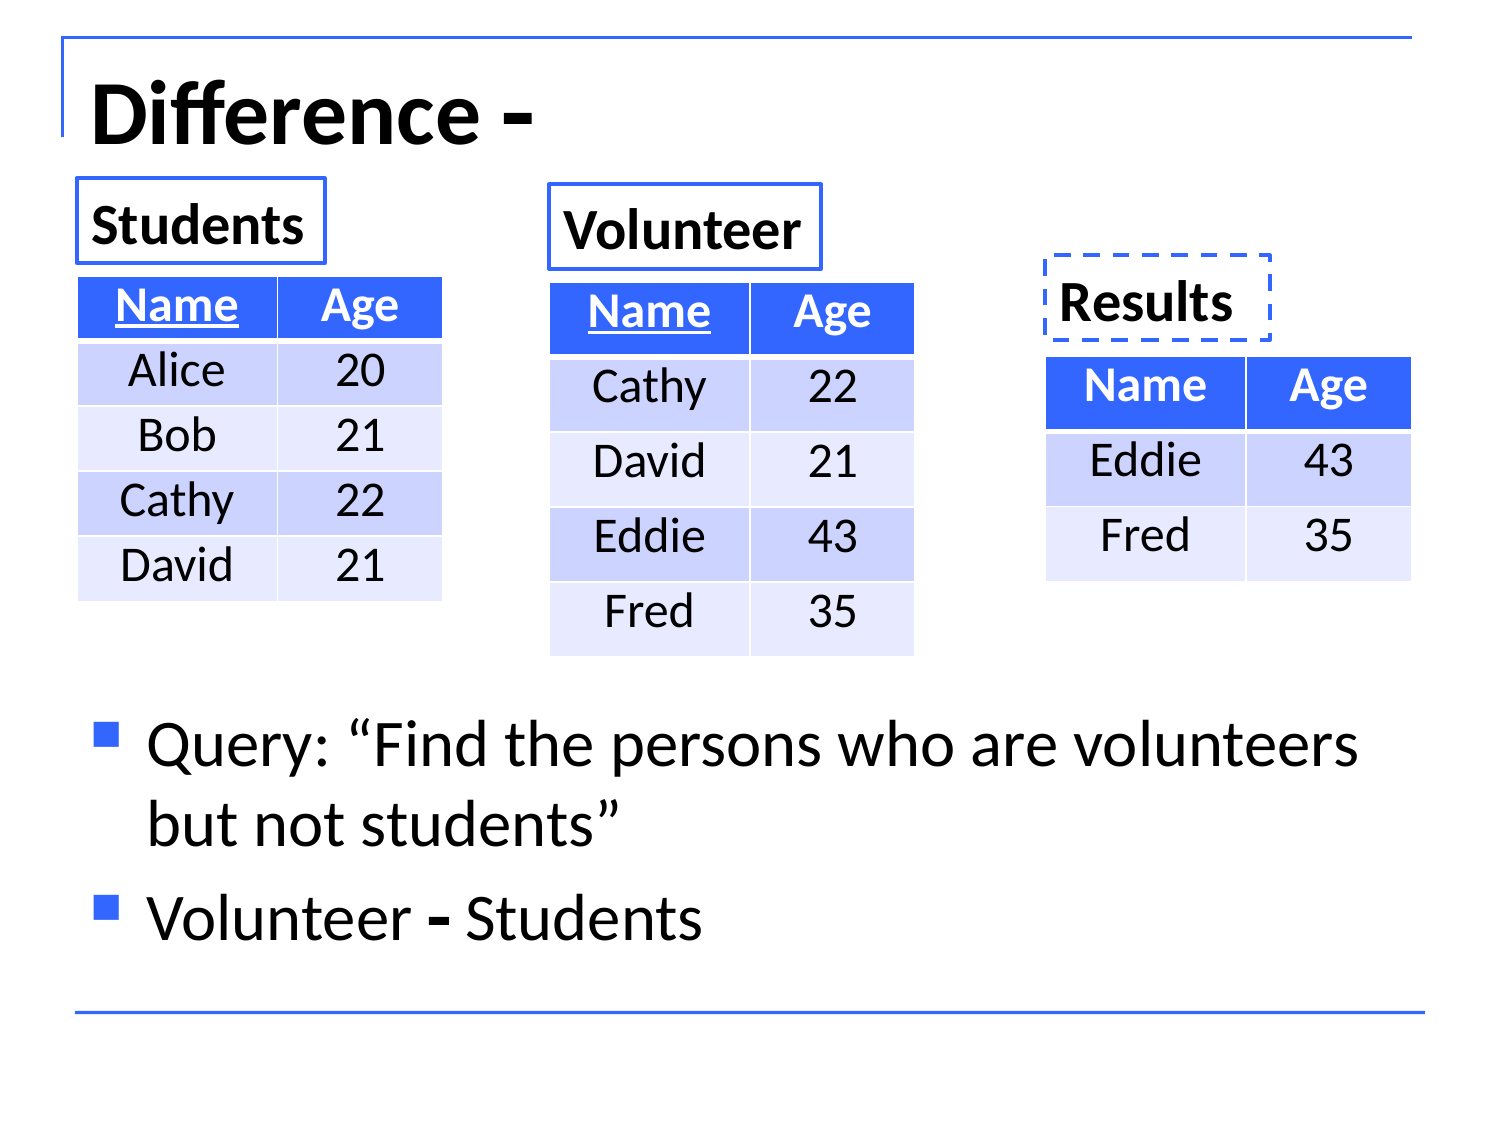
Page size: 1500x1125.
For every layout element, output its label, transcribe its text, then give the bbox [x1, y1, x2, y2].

table_cell Eddie [1046, 434, 1245, 506]
table_cell David [78, 537, 277, 601]
list Query: “Find the persons who are volunteers but not students” Volunteer  Students [74, 692, 1426, 1006]
table_header Name [1046, 357, 1245, 429]
table_cell David [550, 433, 749, 506]
table_cell 21 [278, 537, 442, 601]
table_header Age [278, 277, 442, 338]
table_cell Cathy [550, 360, 749, 431]
table_cell 35 [751, 583, 914, 656]
table_header Age [751, 283, 914, 354]
table_cell Fred [1046, 507, 1245, 581]
table_cell Eddie [550, 508, 749, 581]
title Difference  [74, 45, 1426, 233]
table_cell 43 [1247, 434, 1411, 506]
table_header Age [1247, 357, 1411, 429]
text_box Volunteer [549, 184, 821, 270]
table_cell Cathy [78, 472, 277, 535]
table_cell Alice [78, 344, 277, 405]
text_box Students [76, 178, 325, 264]
table_cell 22 [751, 360, 914, 431]
table_cell 43 [751, 508, 914, 581]
table_cell 35 [1247, 507, 1411, 581]
table_cell Fred [550, 583, 749, 656]
table_cell 21 [751, 433, 914, 506]
table_cell 22 [278, 472, 442, 535]
table_cell 20 [278, 344, 442, 405]
table_cell Bob [78, 407, 277, 470]
text_box Results [1045, 255, 1270, 341]
table_header Name [78, 277, 277, 338]
table_cell 21 [278, 407, 442, 470]
table_header Name [550, 283, 749, 354]
